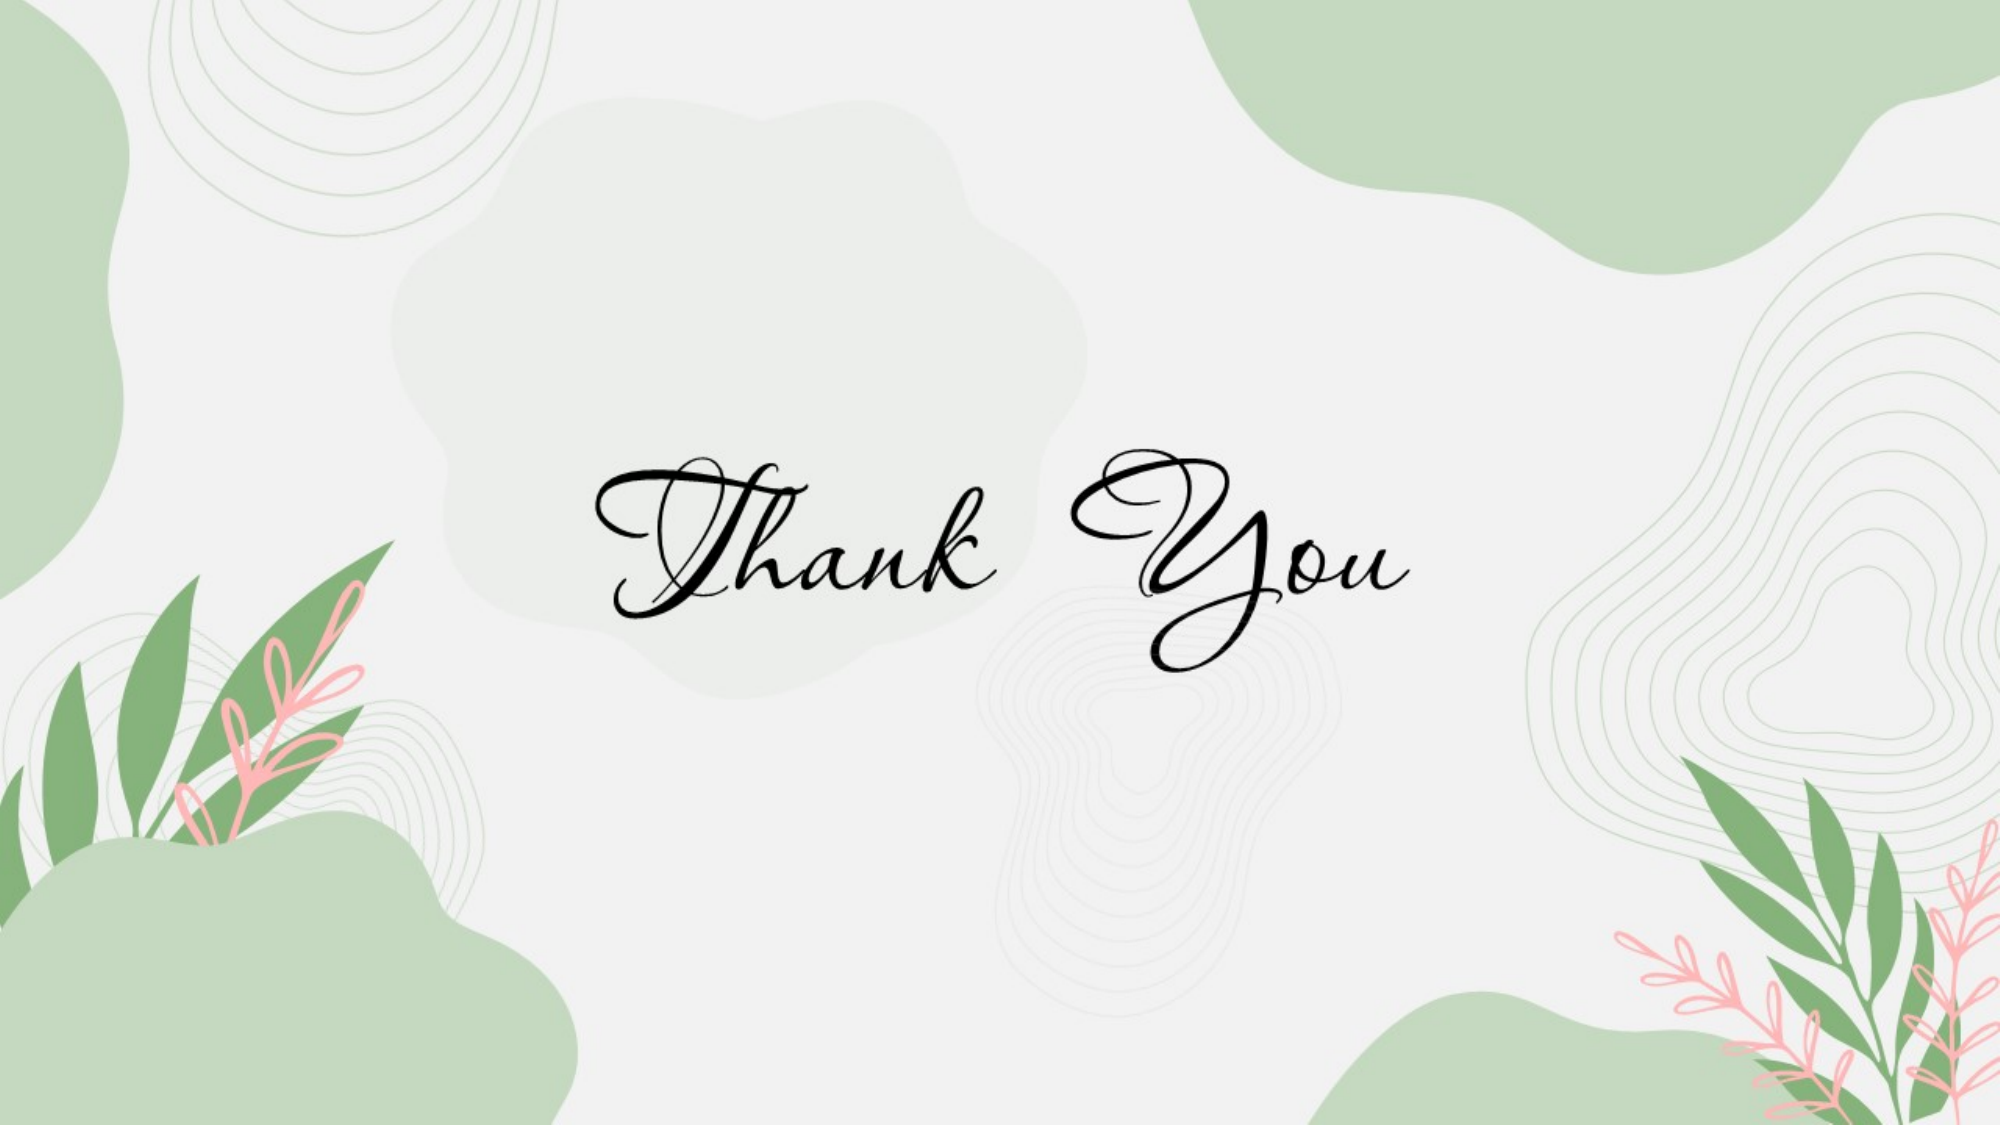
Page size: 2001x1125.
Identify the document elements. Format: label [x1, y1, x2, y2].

list [0, 0, 2000, 1125]
